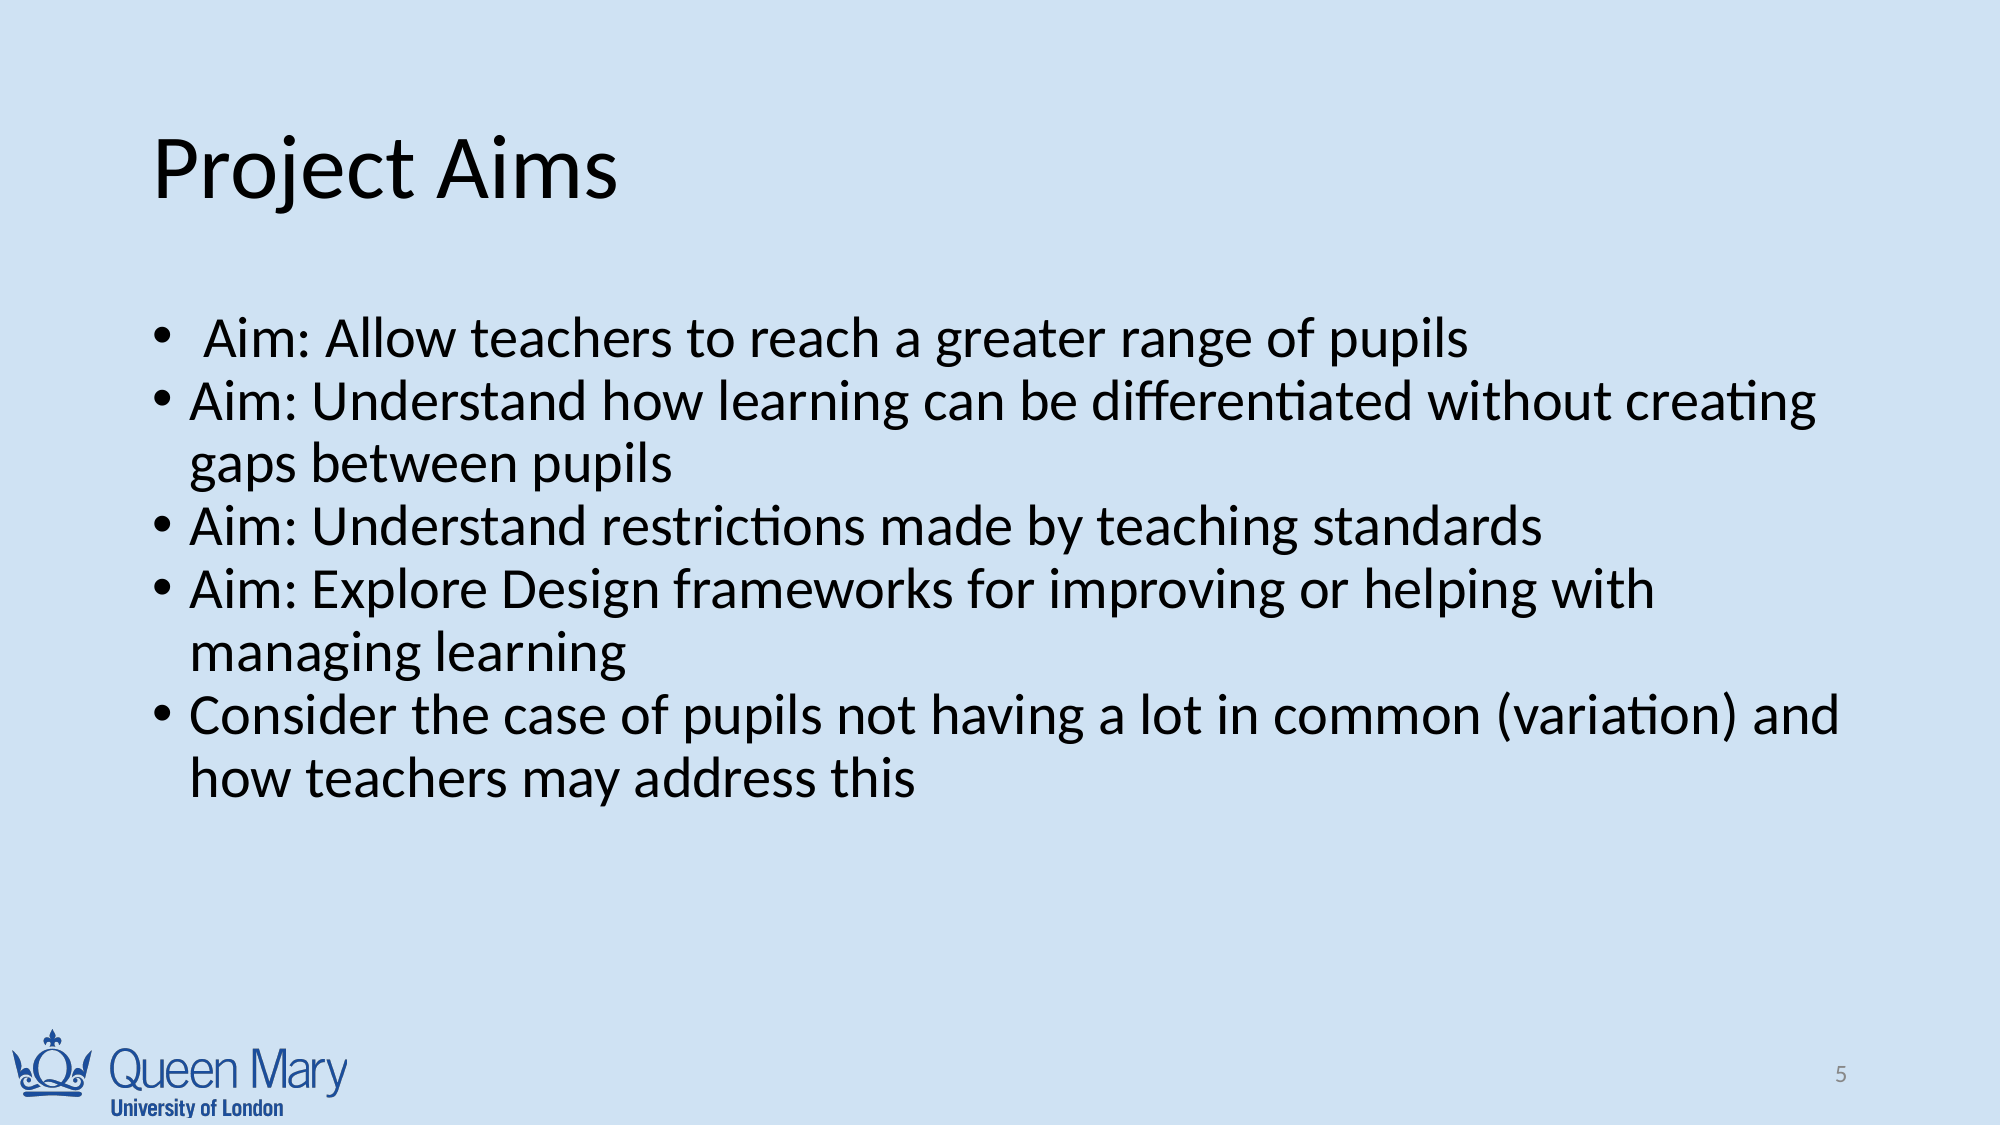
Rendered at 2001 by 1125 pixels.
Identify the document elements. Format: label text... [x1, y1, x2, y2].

title Project Aims [137, 59, 1863, 278]
list Aim: Allow teachers to reach a greater range of pupils Aim: Understand how learning can be differentiated without creating gaps between pupils Aim: Understand restrictions made by teaching standards Aim: Explore Design frameworks for improving or helping with managing learning Consider the case of pupils not having a lot in common (variation) and how teachers may address this [137, 299, 1863, 1014]
picture [12, 1029, 347, 1118]
slide_number ‹#› [1412, 1042, 1863, 1103]
